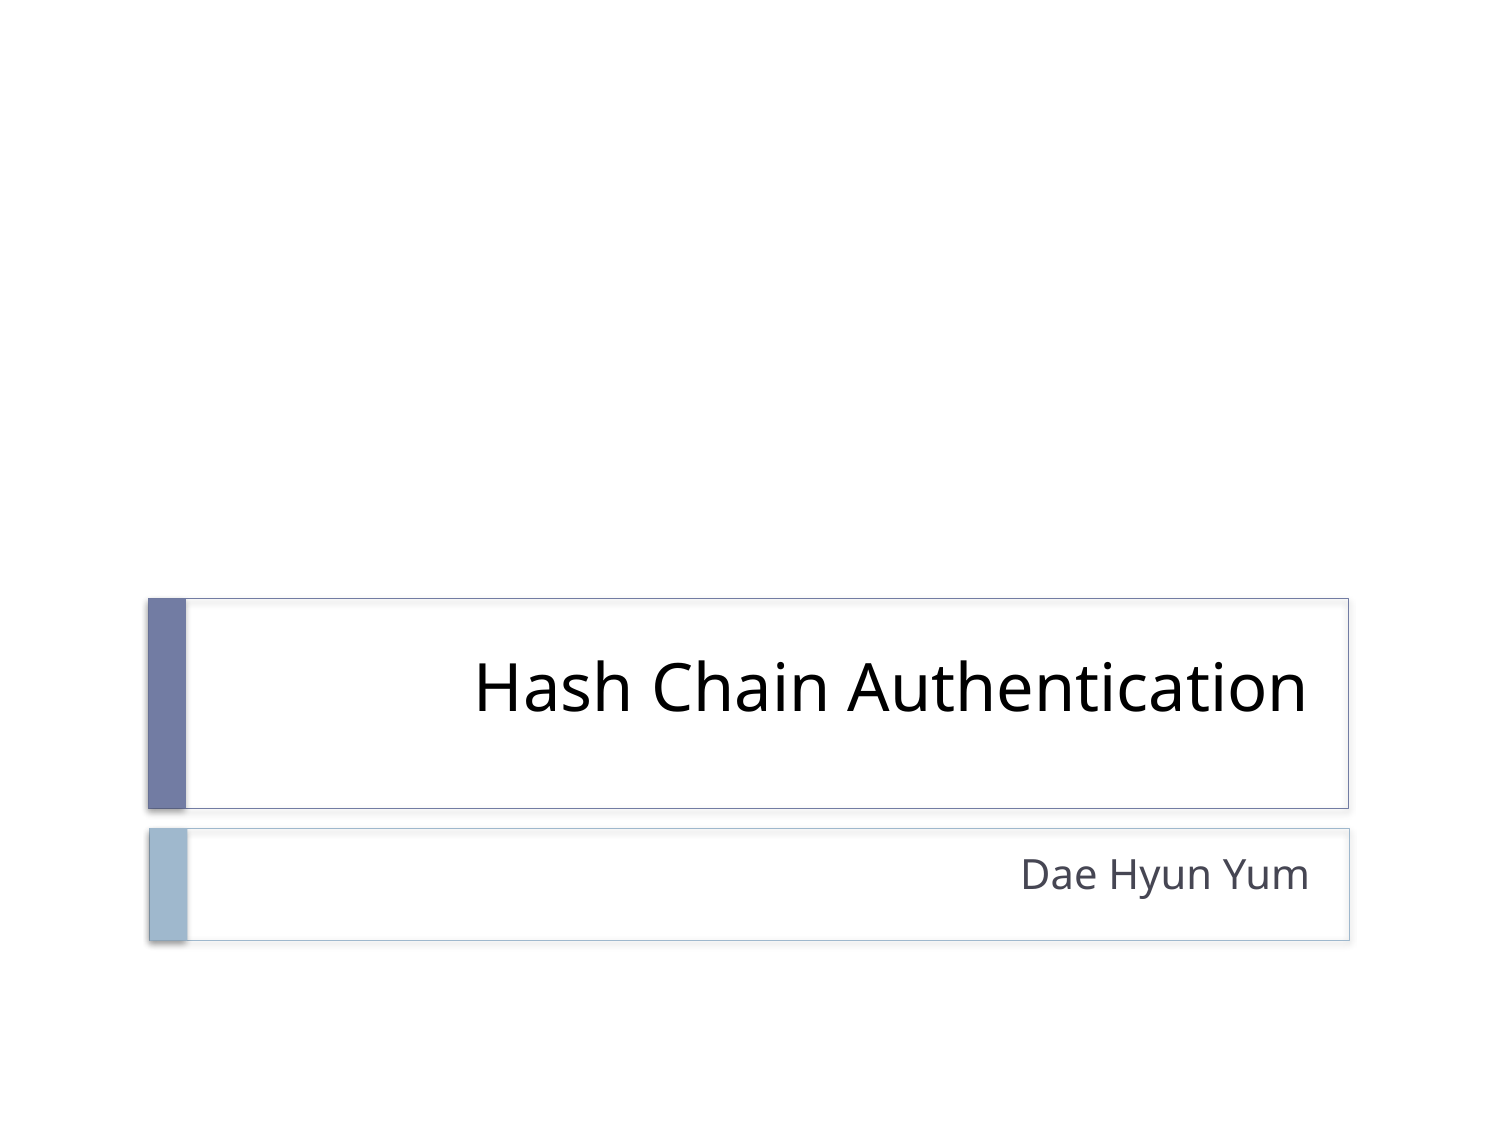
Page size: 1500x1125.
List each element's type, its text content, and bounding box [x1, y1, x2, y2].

subtitle Dae Hyun Yum [200, 840, 1325, 929]
title Hash Chain Authentication [200, 637, 1325, 800]
